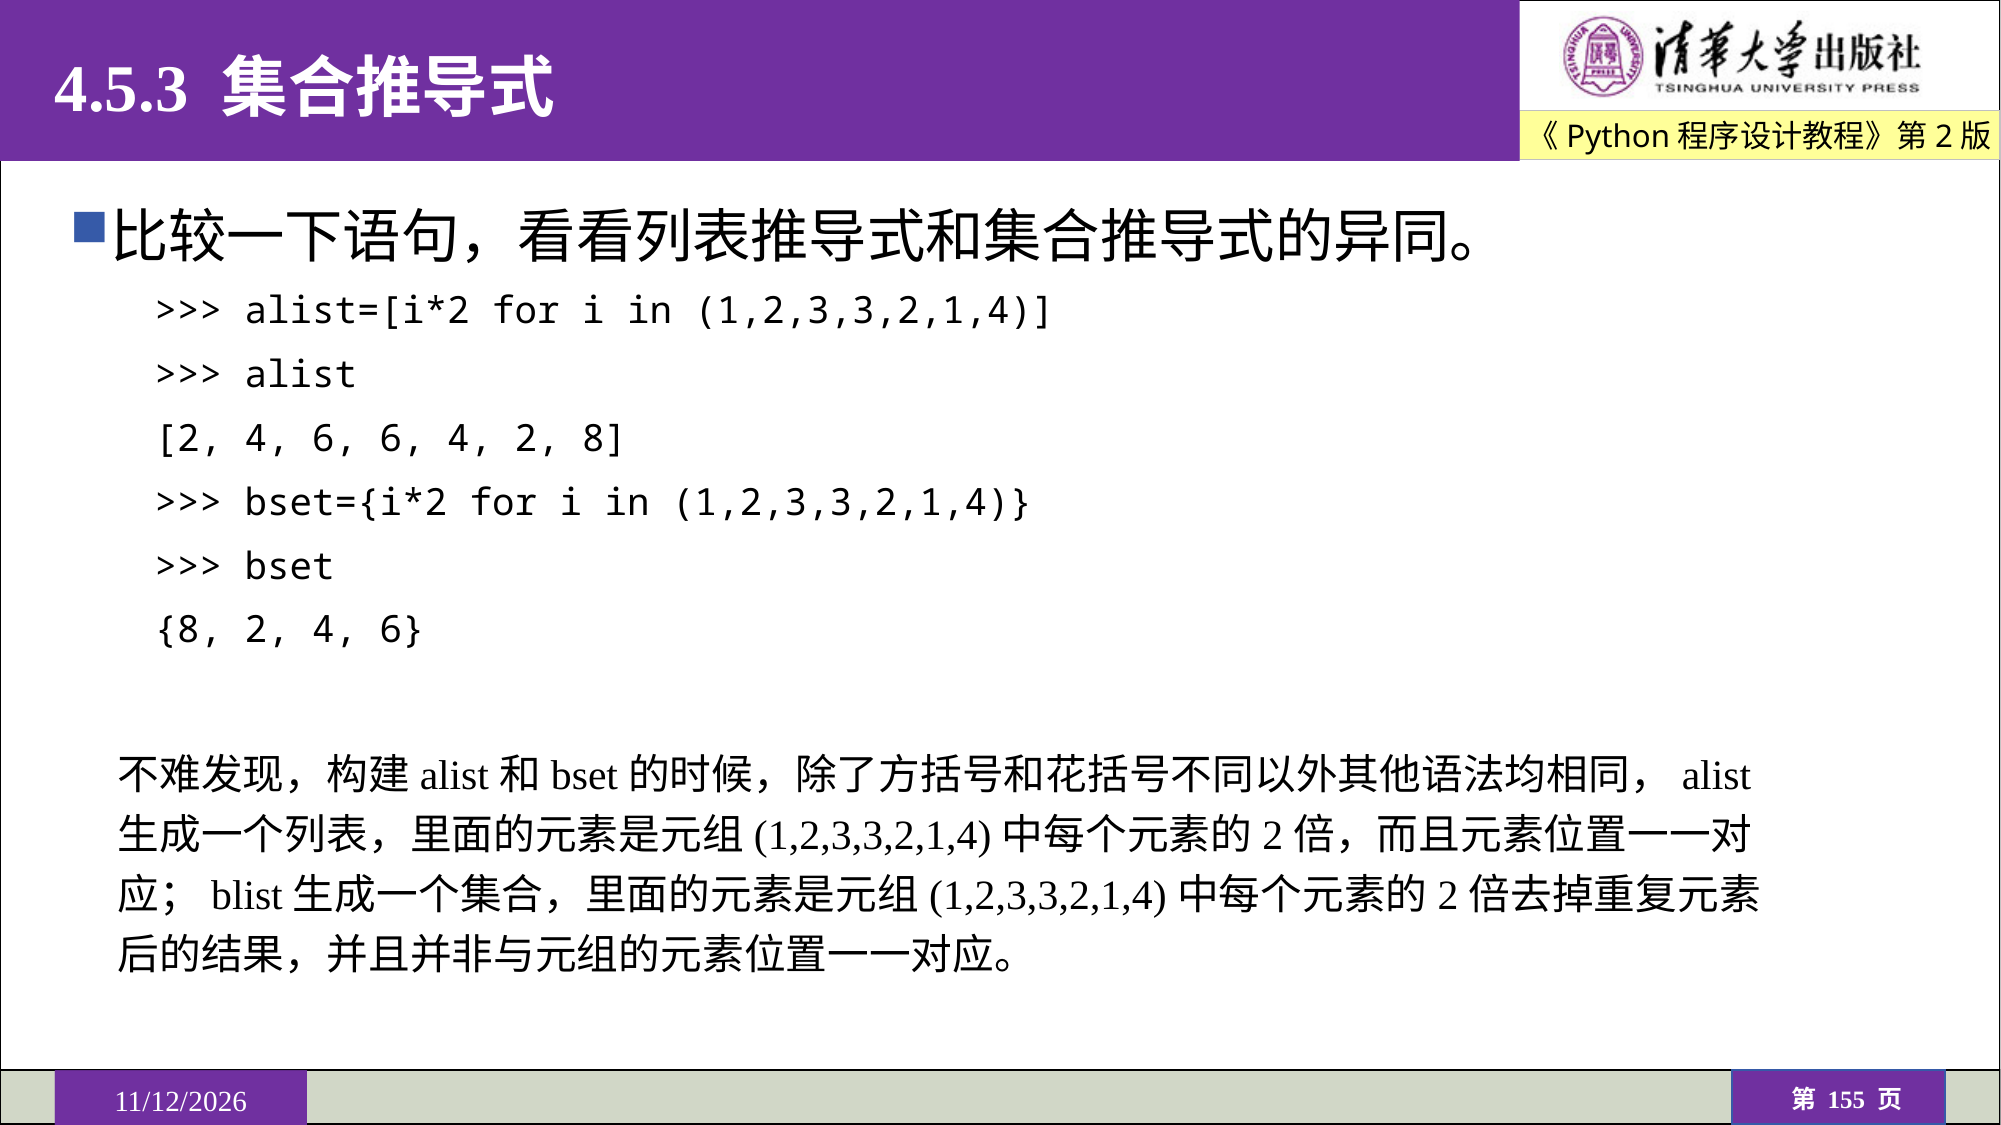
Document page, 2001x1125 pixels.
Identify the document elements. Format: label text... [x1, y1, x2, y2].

text_box >>> alist=[i*2 for i in (1,2,3,3,2,1,4)] >>> alist [2, 4, 6, 6, 4, 2, 8] >>> bset={i*2 for i in (1,2,3,3,2,1,4)} >>> bset {8, 2, 4, 6} [102, 279, 1154, 658]
list 比较一下语句，看看列表推导式和集合推导式的异同。 [54, 184, 1946, 291]
text_box 不难发现，构建alist和bset的时候，除了方括号和花括号不同以外其他语法均相同，alist生成一个列表，里面的元素是元组(1,2,3,3,2,1,4)中每个元素的2倍，而且元素位置一一对应；blist生成一个集合，里面的元素是元组(1,2,3,3,2,1,4)中每个元素的2倍去掉重复元素后的结果，并且并非与元组的元素位置一一对应。 [102, 730, 1780, 985]
picture [1559, 11, 1946, 102]
title 4.5.3 集合推导式 [54, 0, 1520, 161]
